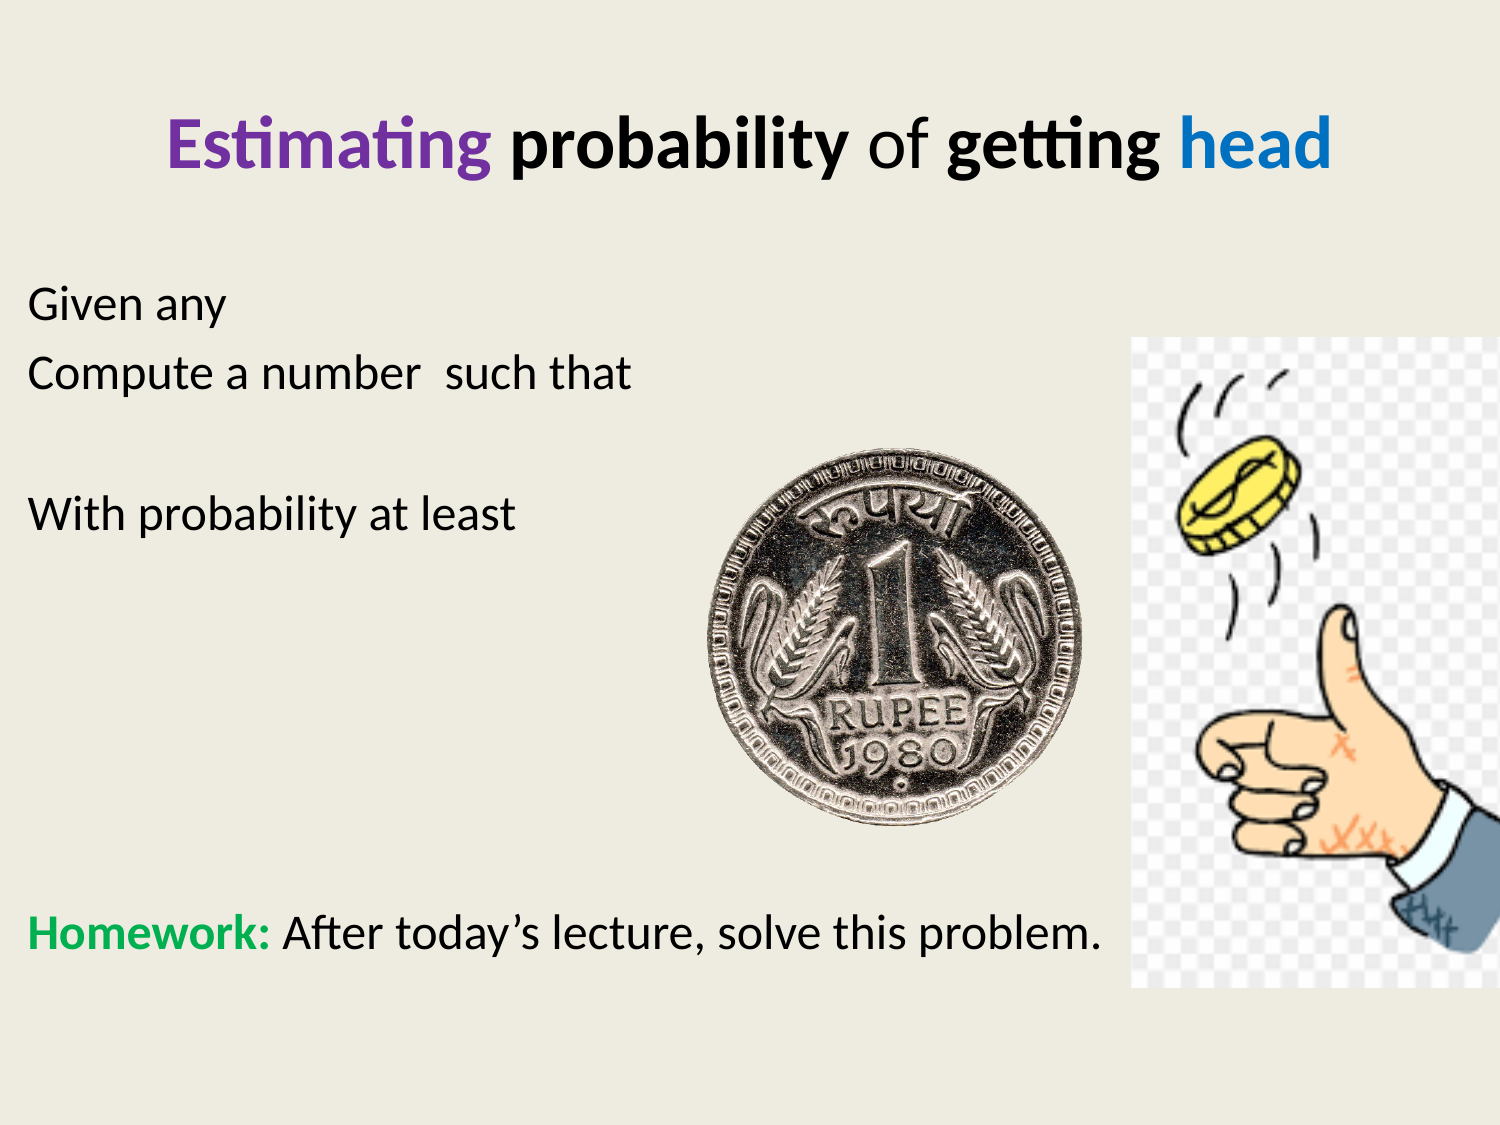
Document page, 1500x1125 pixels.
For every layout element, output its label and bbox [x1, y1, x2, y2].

picture [679, 407, 1112, 871]
picture [1130, 337, 1500, 988]
